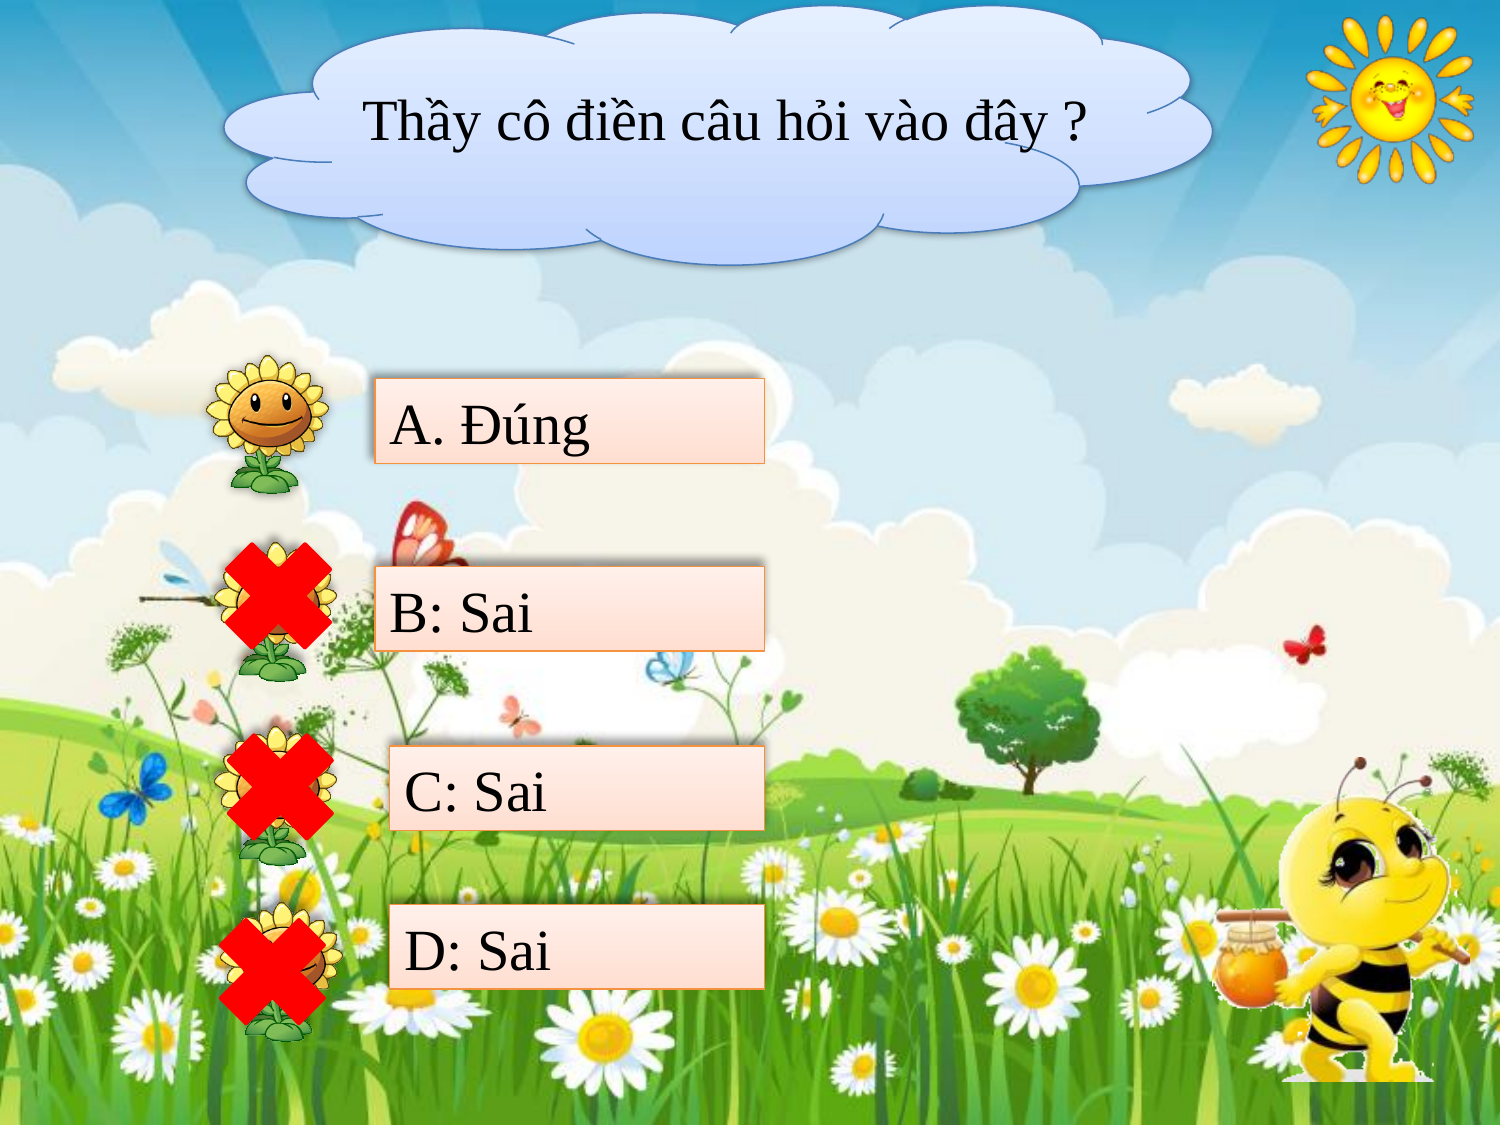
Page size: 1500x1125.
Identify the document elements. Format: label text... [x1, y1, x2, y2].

text_box A. Đúng [374, 378, 765, 464]
text_box [223, 4, 1214, 266]
picture [0, 0, 1500, 1125]
text_box C: Sai [389, 745, 765, 831]
text_box B: Sai [374, 566, 765, 652]
text_box Thầy cô điền câu hỏi vào đây ? [347, 75, 1123, 160]
text_box D: Sai [389, 904, 765, 990]
